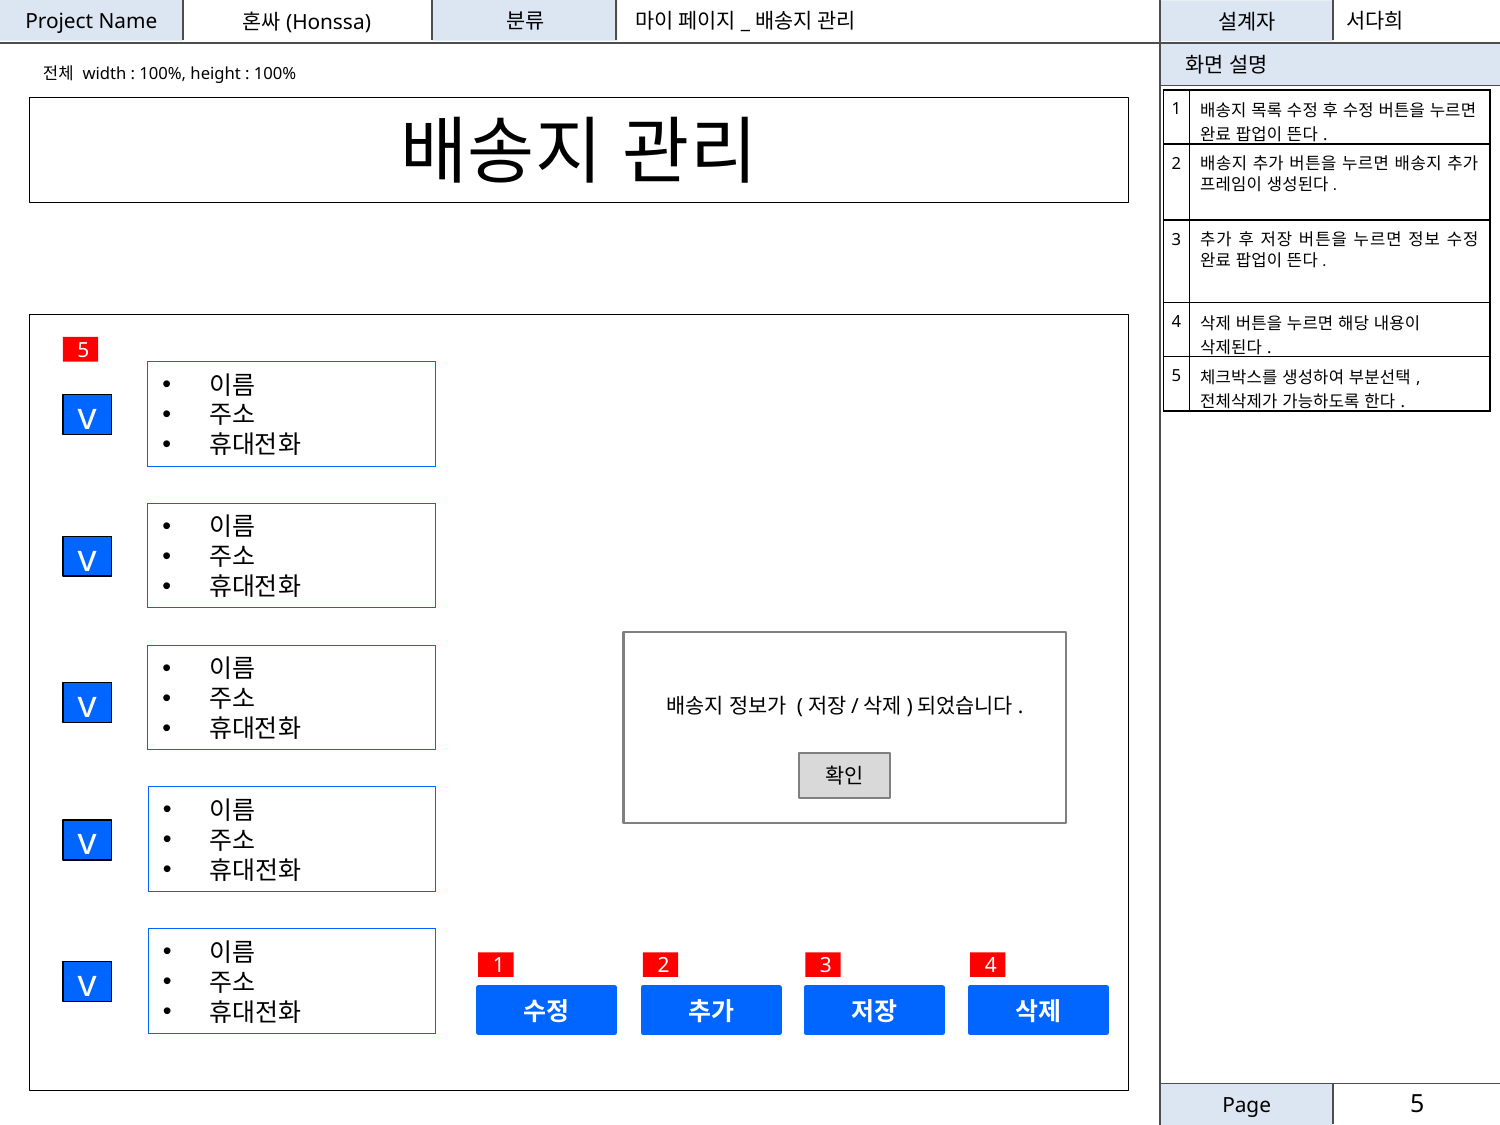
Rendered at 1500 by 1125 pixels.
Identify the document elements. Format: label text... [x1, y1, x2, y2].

text_box 수정 [478, 987, 615, 1033]
text_box v [61, 680, 114, 724]
text_box v [61, 960, 114, 1004]
text_box 이름 주소 휴대전화 [148, 928, 436, 1034]
text_box 배송지 정보가 (저장/삭제)되었습니다. [621, 630, 1068, 825]
text_box 서다희 [1331, 0, 1486, 40]
text_box 확인 [797, 750, 892, 800]
table_cell 3 [1164, 221, 1189, 302]
text_box 마이 페이지_배송지 관리 [620, 0, 1070, 40]
text_box 이름 주소 휴대전화 [147, 503, 436, 608]
text_box 3 [803, 950, 843, 979]
table_header 배송지 목록 수정 후 수정 버튼을 누르면 완료 팝업이 뜬다. [1190, 91, 1489, 143]
text_box 추가 [642, 987, 780, 1033]
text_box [62, 361, 436, 468]
table_cell 삭제 버튼을 누르면 해당 내용이 삭제된다. [1190, 303, 1489, 356]
table_cell 체크박스를 생성하여 부분선택, 전체삭제가 가능하도록 한다. [1190, 357, 1489, 410]
text_box 2 [641, 950, 680, 979]
text_box 삭제 [970, 987, 1107, 1033]
text_box 1 [476, 950, 516, 979]
text_box 5 [1333, 1080, 1500, 1125]
text_box 전체 width : 100%, height : 100% [28, 55, 381, 110]
text_box 배송지 관리 [29, 97, 1128, 200]
table_cell 배송지 추가 버튼을 누르면 배송지 추가 프레임이 생성된다. [1190, 145, 1489, 219]
text_box 이름 주소 휴대전화 [148, 786, 436, 892]
text_box 이름 주소 휴대전화 [147, 645, 436, 750]
text_box [27, 312, 1130, 1093]
text_box v [61, 818, 114, 862]
table_cell 5 [1164, 357, 1189, 410]
table_cell 4 [1164, 303, 1189, 356]
text_box 저장 [805, 987, 943, 1033]
table_cell 2 [1164, 145, 1189, 219]
text_box 4 [968, 950, 1008, 979]
table_cell 추가 후 저장 버튼을 누르면 정보 수정 완료 팝업이 뜬다. [1190, 221, 1489, 302]
table_header 1 [1164, 91, 1189, 143]
text_box v [61, 534, 114, 578]
text_box [27, 95, 1130, 204]
text_box 5 [61, 335, 100, 361]
